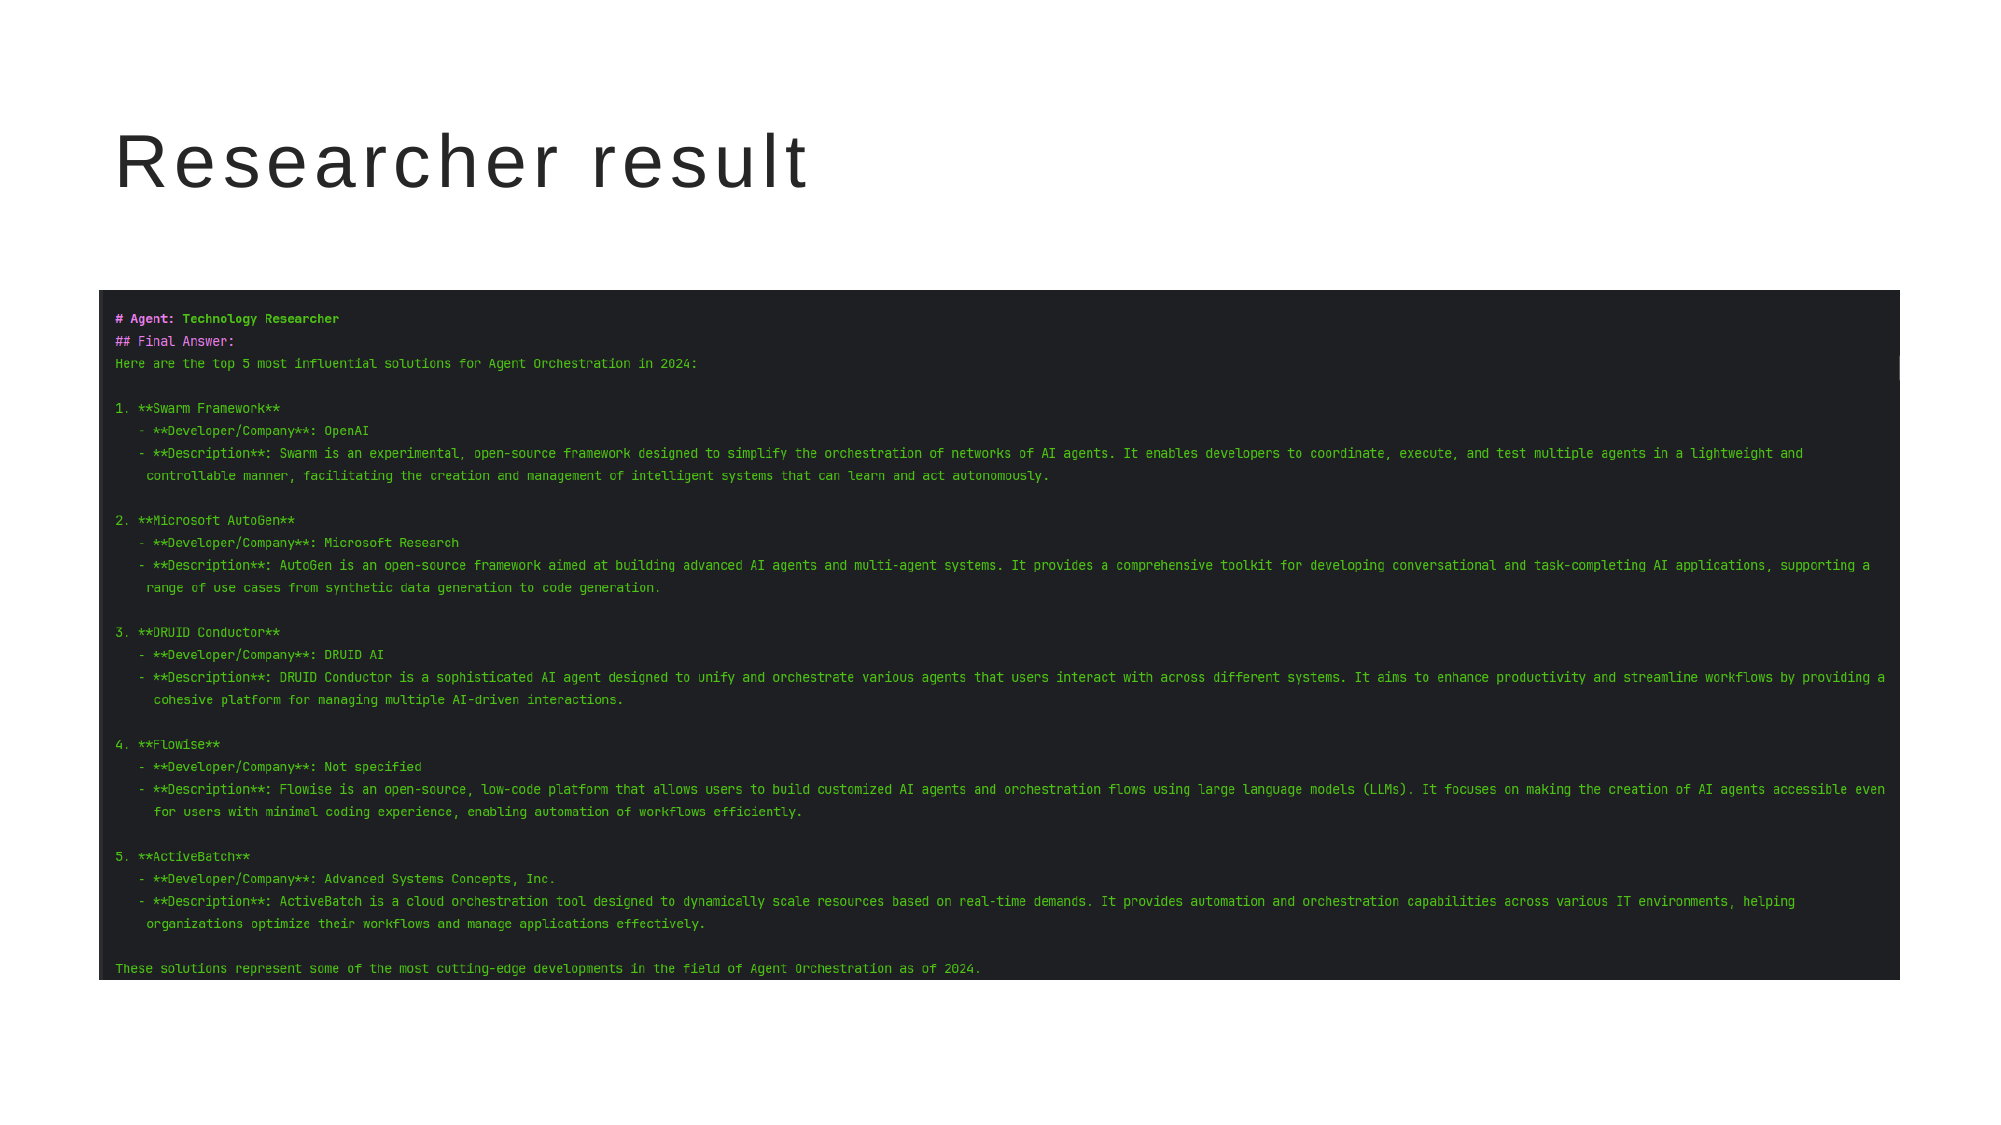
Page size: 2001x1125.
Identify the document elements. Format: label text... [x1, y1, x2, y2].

title Researcher result [99, 99, 1900, 216]
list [99, 289, 1900, 980]
